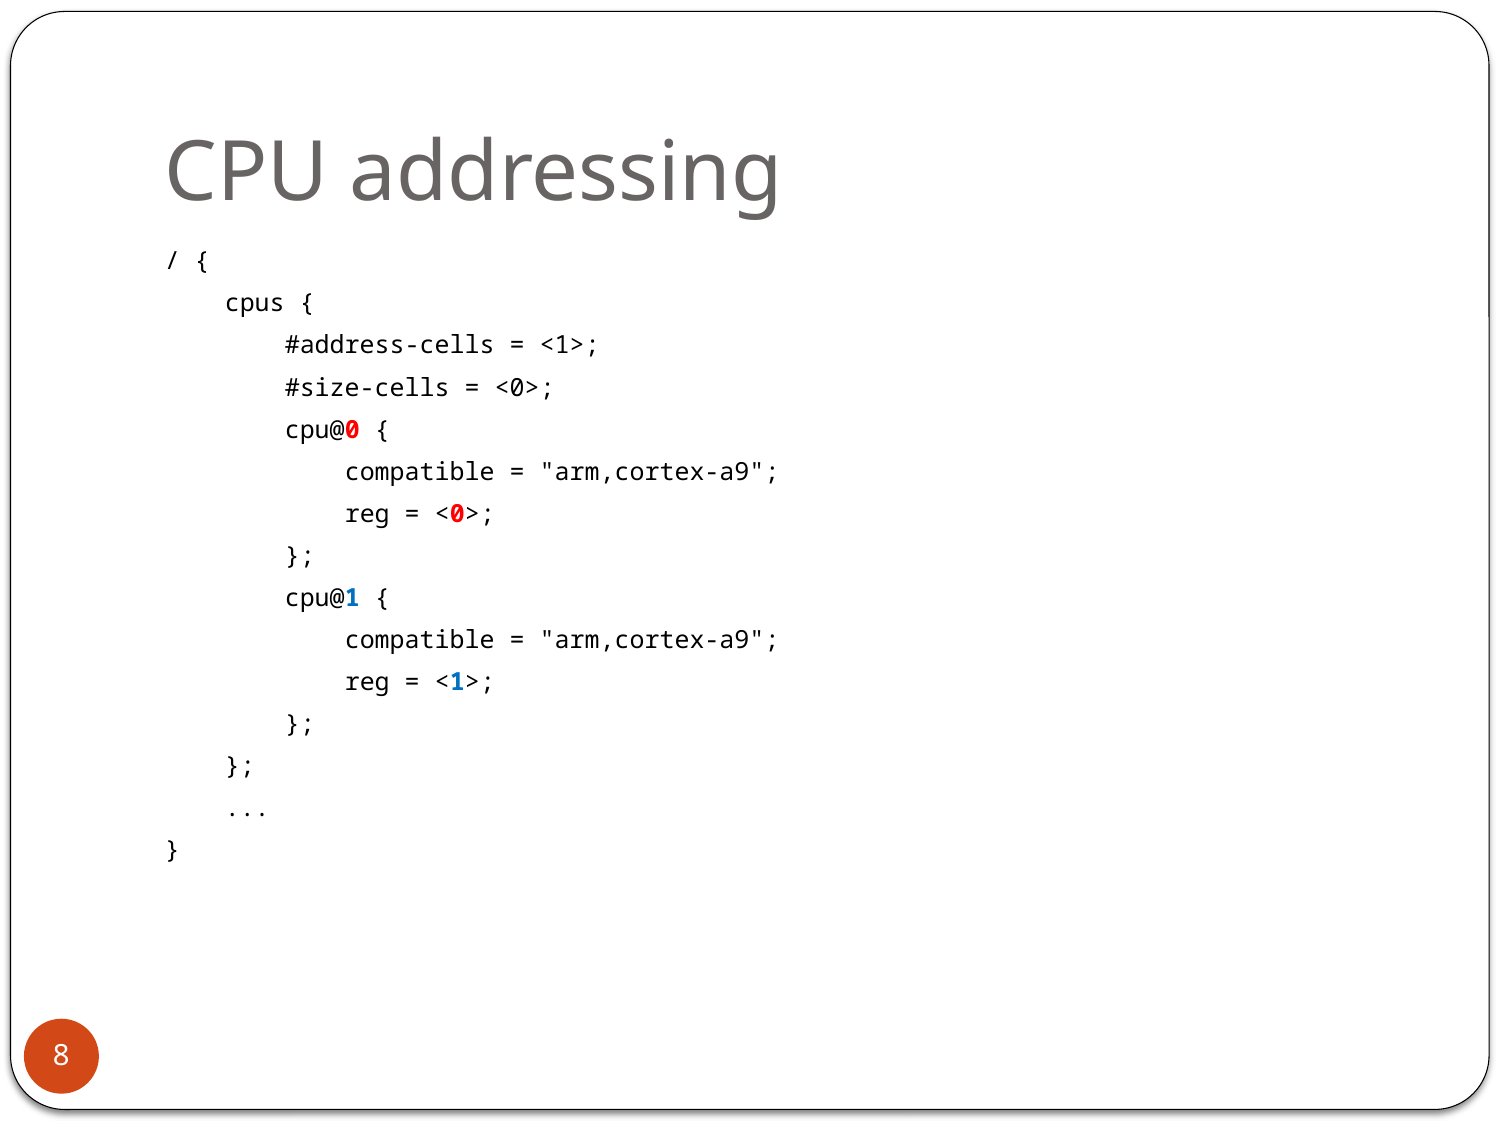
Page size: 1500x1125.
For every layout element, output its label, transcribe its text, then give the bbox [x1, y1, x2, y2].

list / { cpus { #address-cells = <1>; #size-cells = <0>; cpu@0 { compatible = "arm,cortex-a9"; reg = <0>; }; cpu@1 { compatible = "arm,cortex-a9"; reg = <1>; }; }; ... } [150, 237, 1425, 988]
title CPU addressing [150, 45, 1425, 233]
slide_number 8 [23, 1018, 99, 1094]
